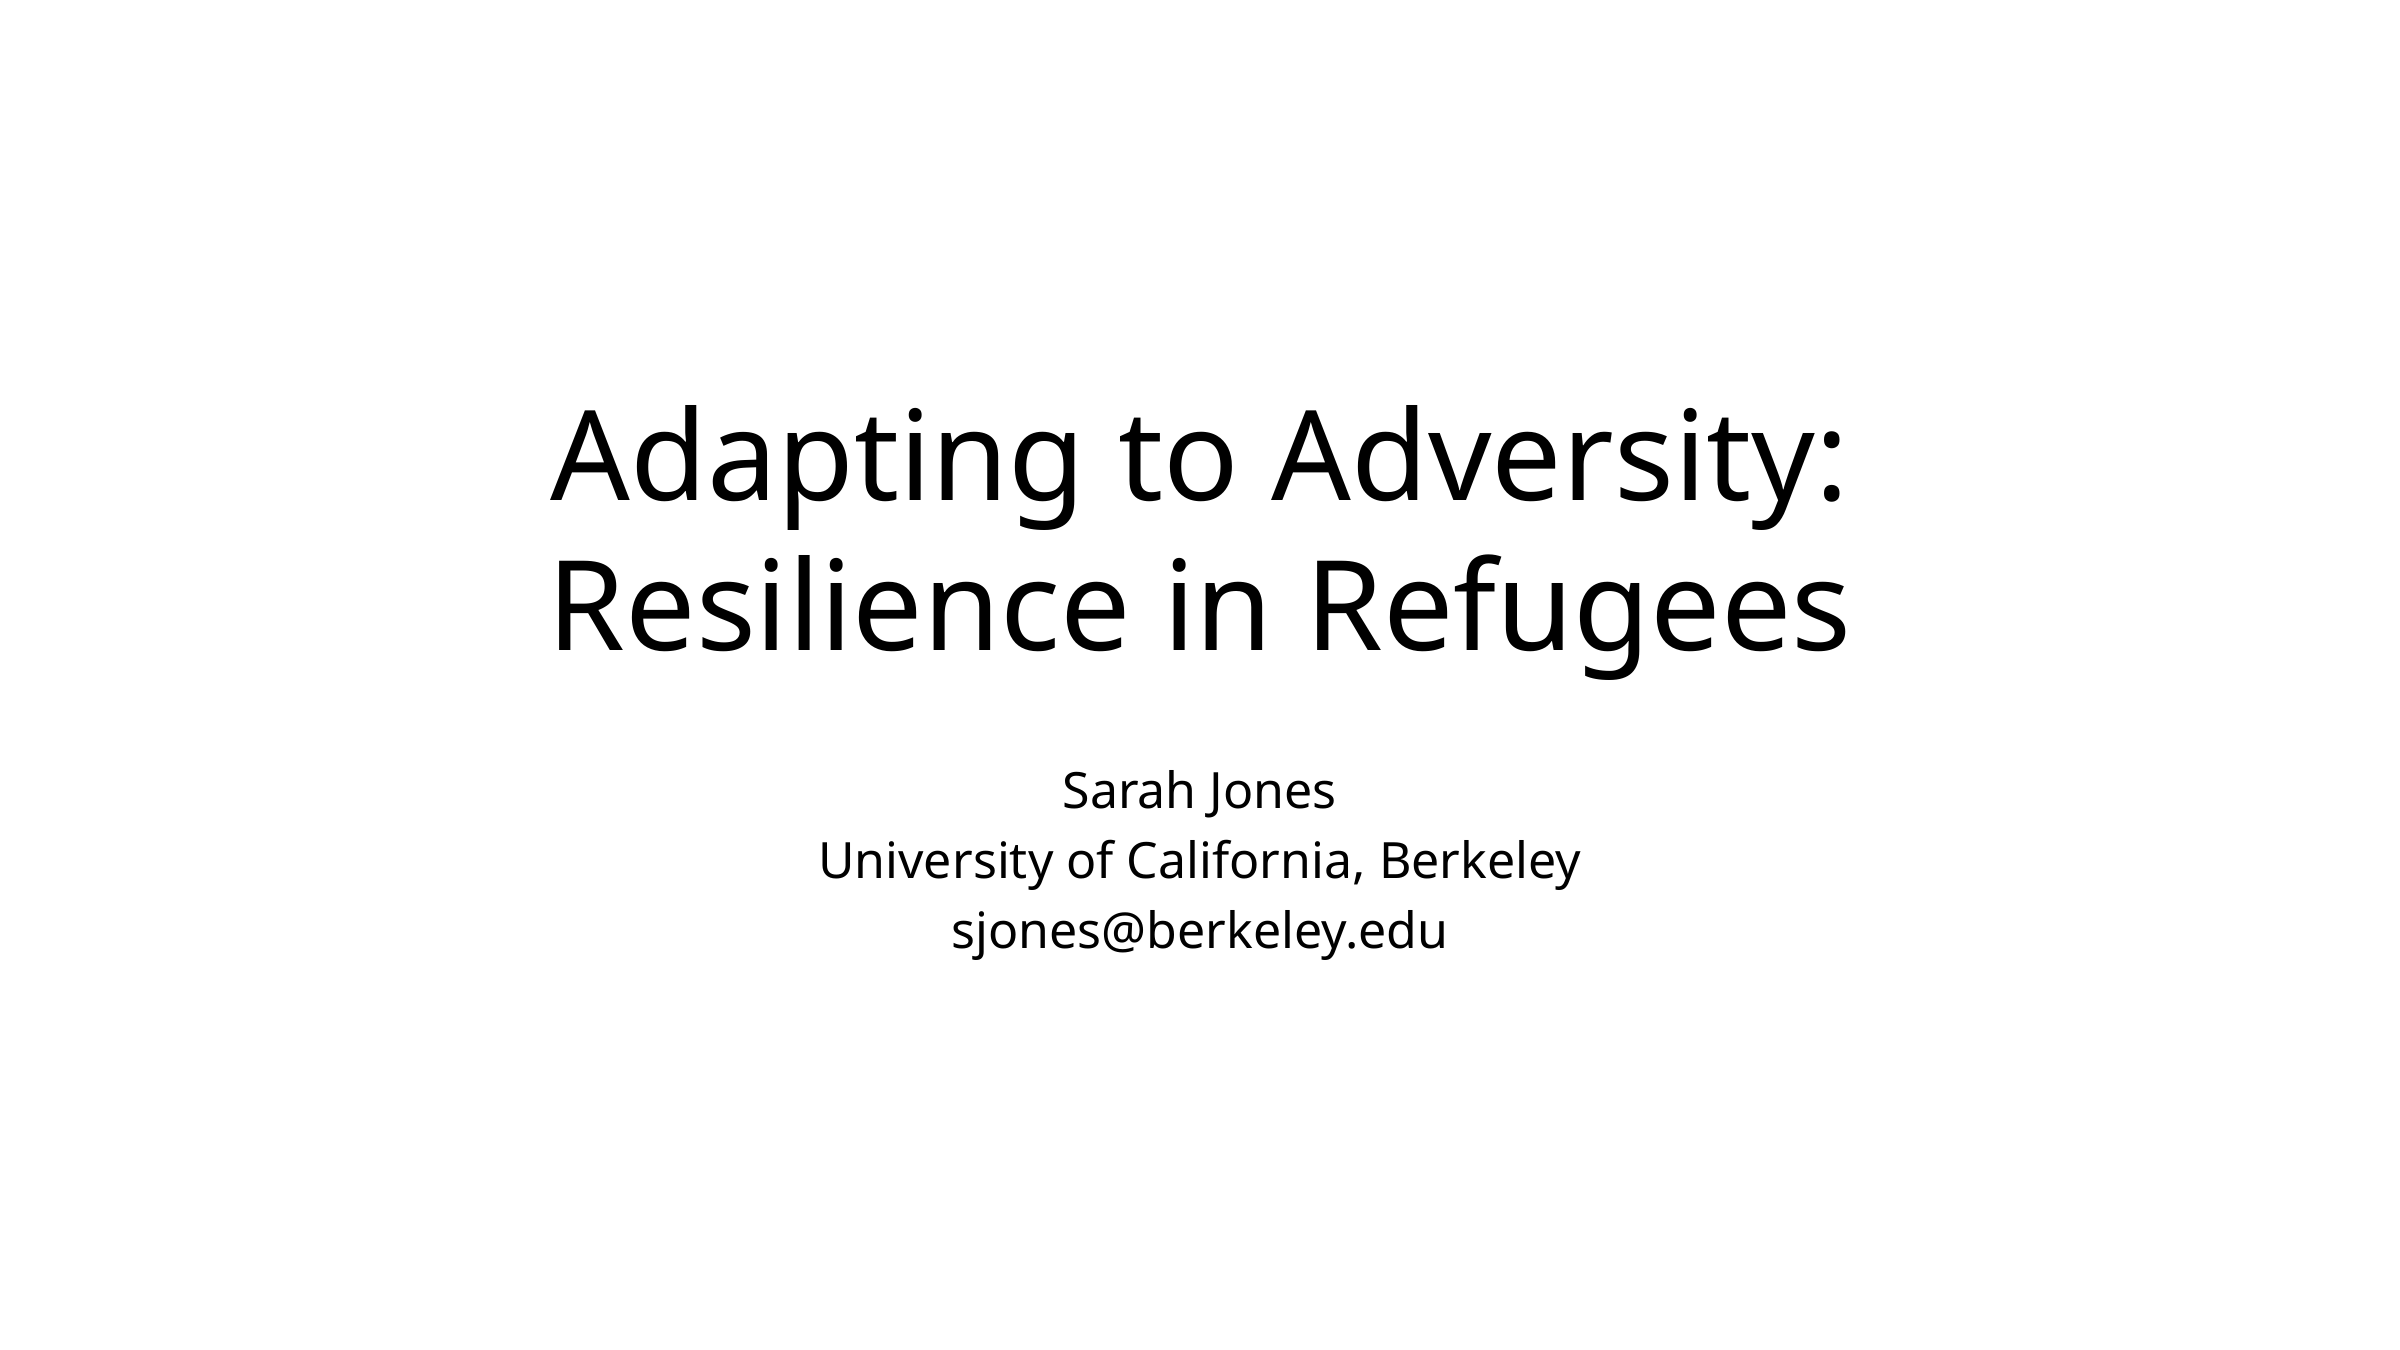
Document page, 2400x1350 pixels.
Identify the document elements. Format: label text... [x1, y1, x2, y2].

subtitle Sarah Jones University of California, Berkeley sjones@berkeley.edu [450, 750, 1950, 1023]
title Adapting to Adversity: Resilience in Refugees [450, 329, 1950, 721]
